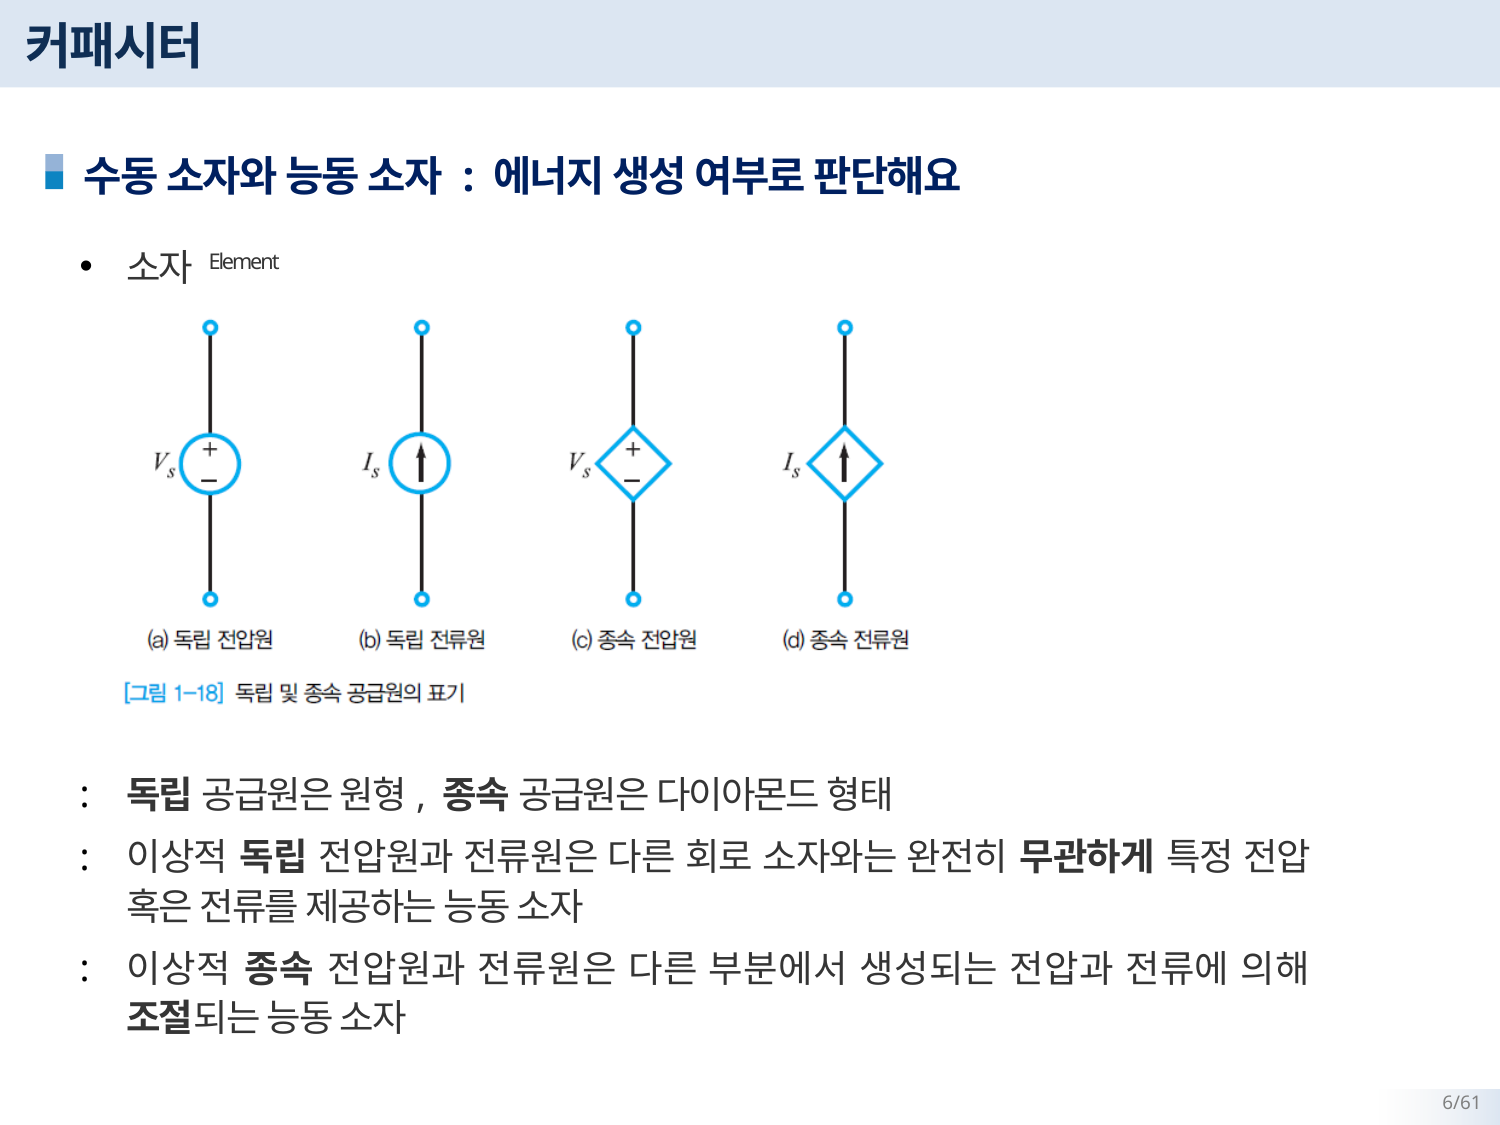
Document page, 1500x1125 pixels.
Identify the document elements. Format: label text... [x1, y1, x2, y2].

text_box 소자 Element 독립 공급원은 원형, 종속 공급원은 다이아몬드 형태 이상적 독립 전압원과 전류원은 다른 회로 소자와는 완전히 무관하게 특정 전압 혹은 전류를 제공하는 능동 소자 이상적 종속 전압원과 전류원은 다른 부분에서 생성되는 전압과 전류에 의해 조절되는 능동 소자 [64, 231, 1324, 1047]
title 커패시터 [10, 5, 1288, 84]
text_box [45, 136, 1450, 204]
picture [113, 314, 918, 713]
